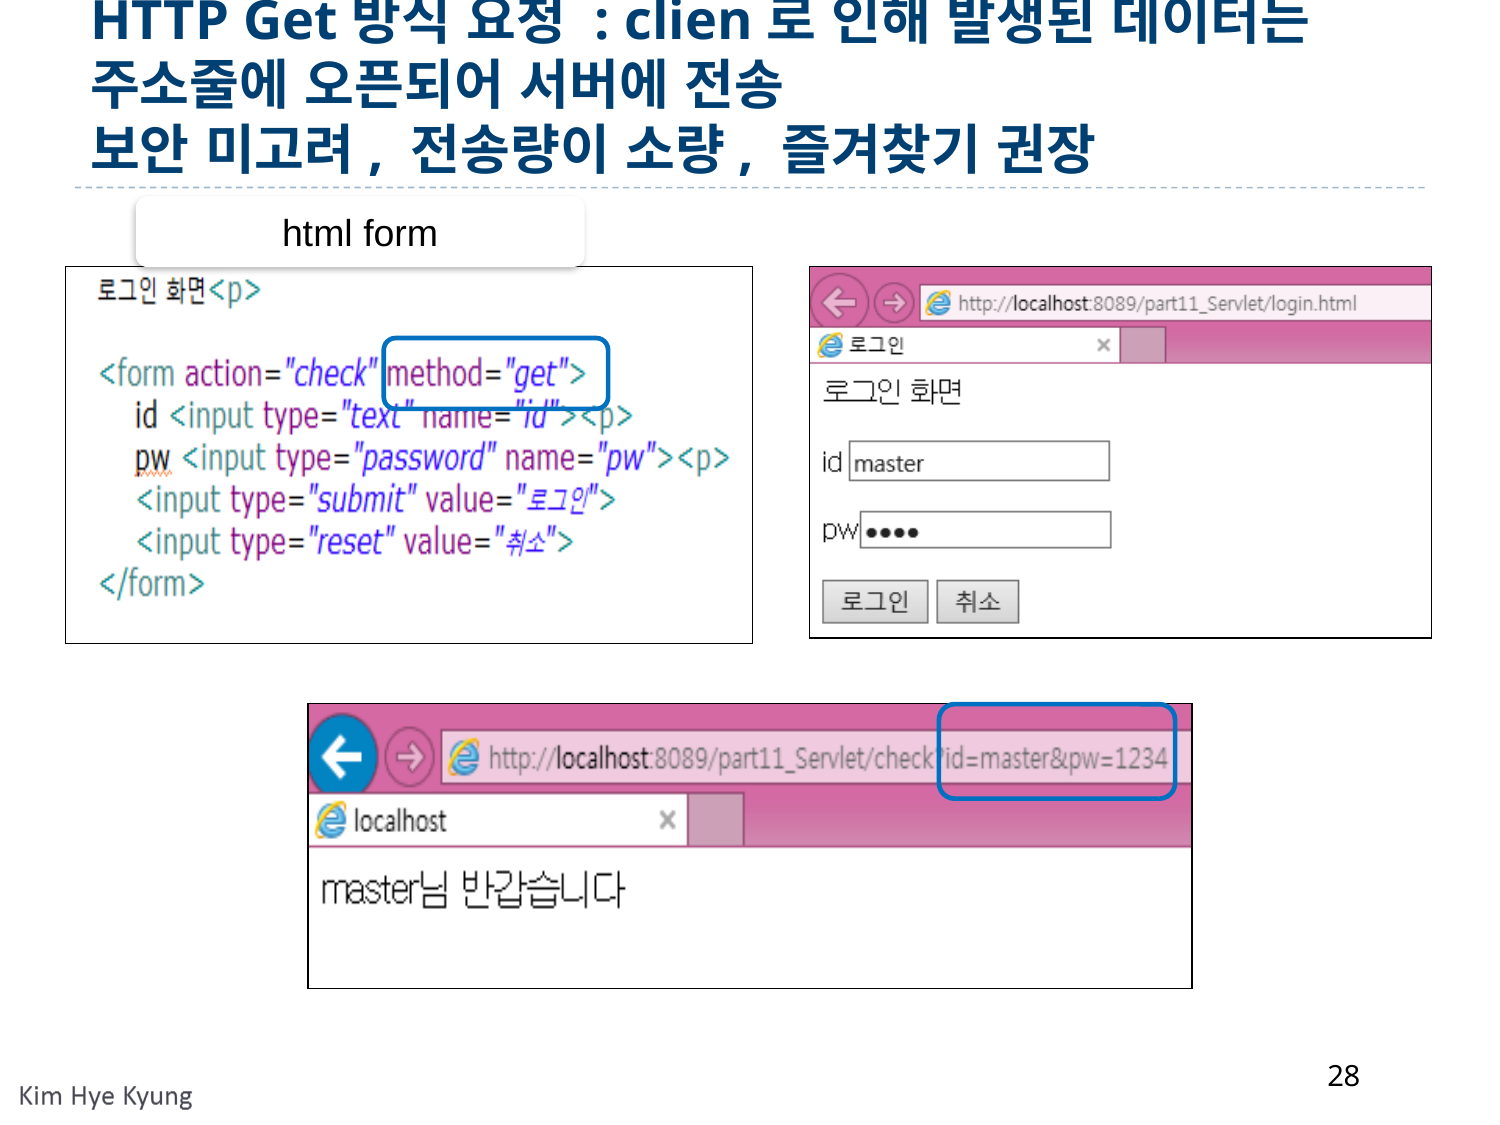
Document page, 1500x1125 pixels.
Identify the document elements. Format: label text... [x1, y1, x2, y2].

picture [65, 266, 753, 643]
text_box html form [134, 194, 587, 266]
title HTTP Get방식 요청 : clien로 인해 발생된 데이터는 주소줄에 오픈되어 서버에 전송 보안 미고려, 전송량이 소량, 즐겨찾기 권장 [75, 24, 1425, 188]
picture [308, 703, 1192, 988]
picture [321, 734, 361, 780]
slide_number 28 [1312, 1050, 1438, 1110]
picture [0, 1068, 578, 1125]
picture [810, 266, 1431, 638]
